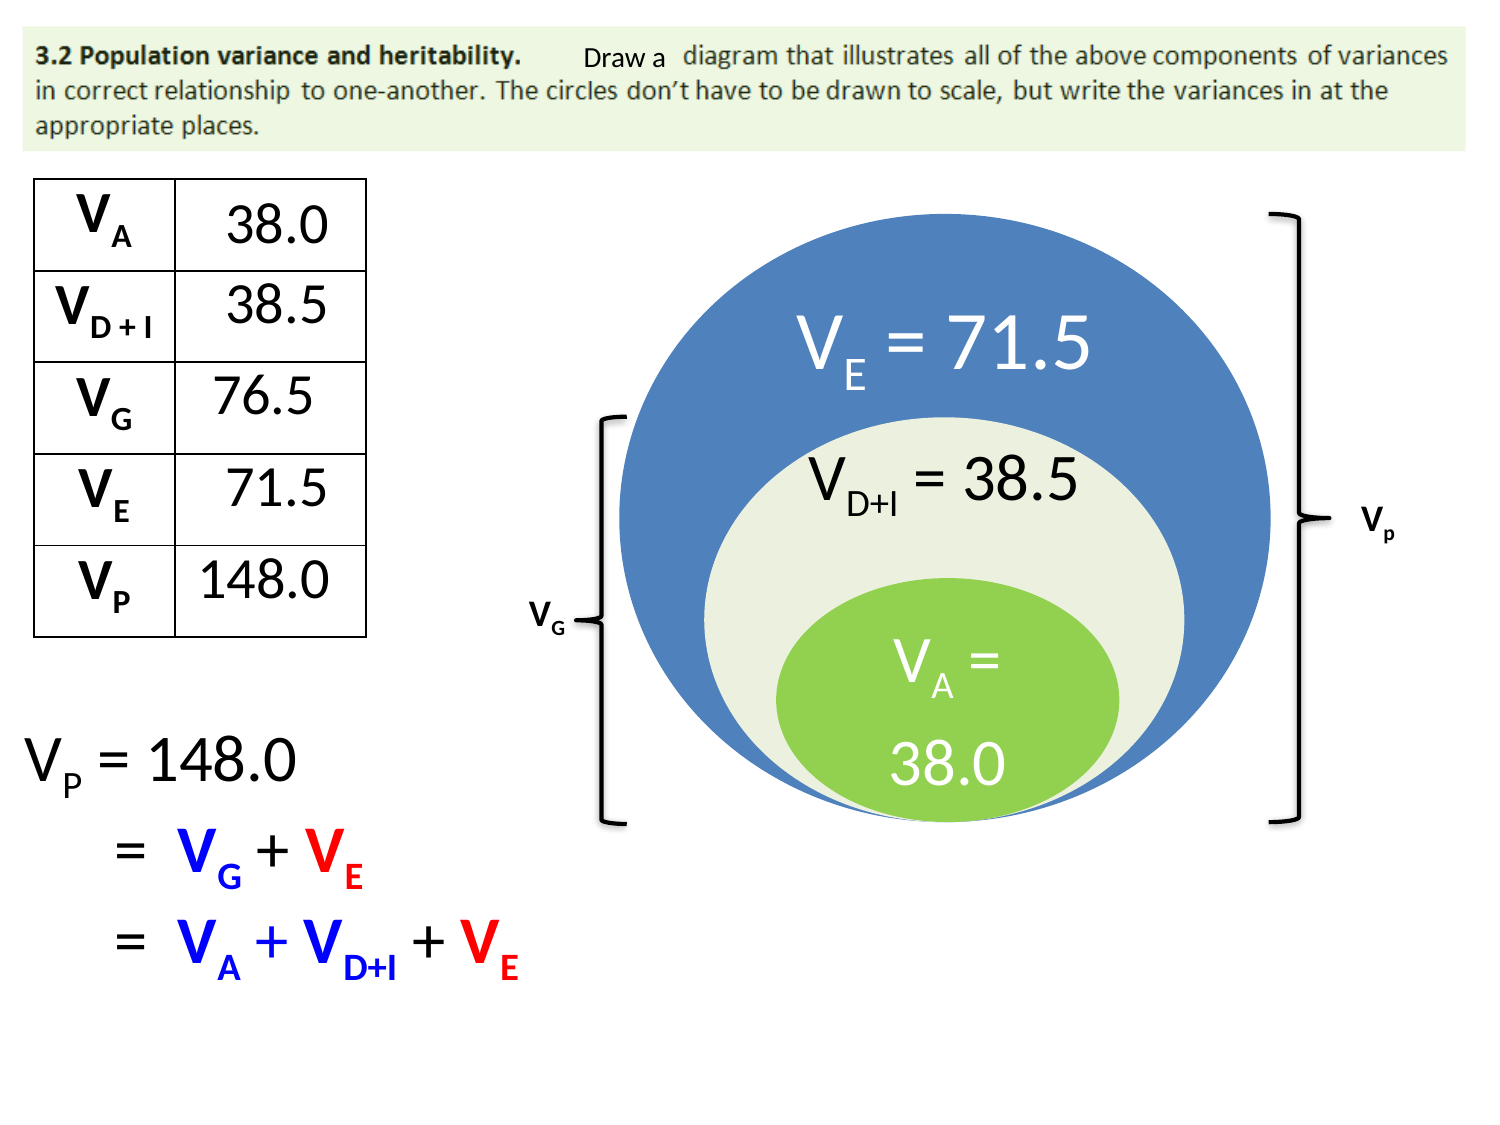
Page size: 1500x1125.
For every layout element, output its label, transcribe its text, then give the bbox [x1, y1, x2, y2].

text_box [16, 18, 1478, 163]
table_cell VP [35, 546, 174, 636]
table_cell 148.0 [176, 546, 365, 636]
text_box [513, 213, 1271, 825]
table_header 38.0 [176, 180, 365, 270]
table_cell 71.5 [176, 455, 365, 545]
table_cell 76.5 [176, 363, 365, 453]
table_header VA [35, 180, 174, 270]
table_cell 38.5 [176, 272, 365, 361]
text_box [1268, 211, 1332, 825]
table_cell VE [35, 455, 174, 545]
text_box Vp [1346, 486, 1439, 552]
text_box VP = 148.0 = VG + VE = VA + VD+I + VE [9, 707, 619, 1076]
table_cell VD + I [35, 272, 174, 361]
table_cell VG [35, 363, 174, 453]
